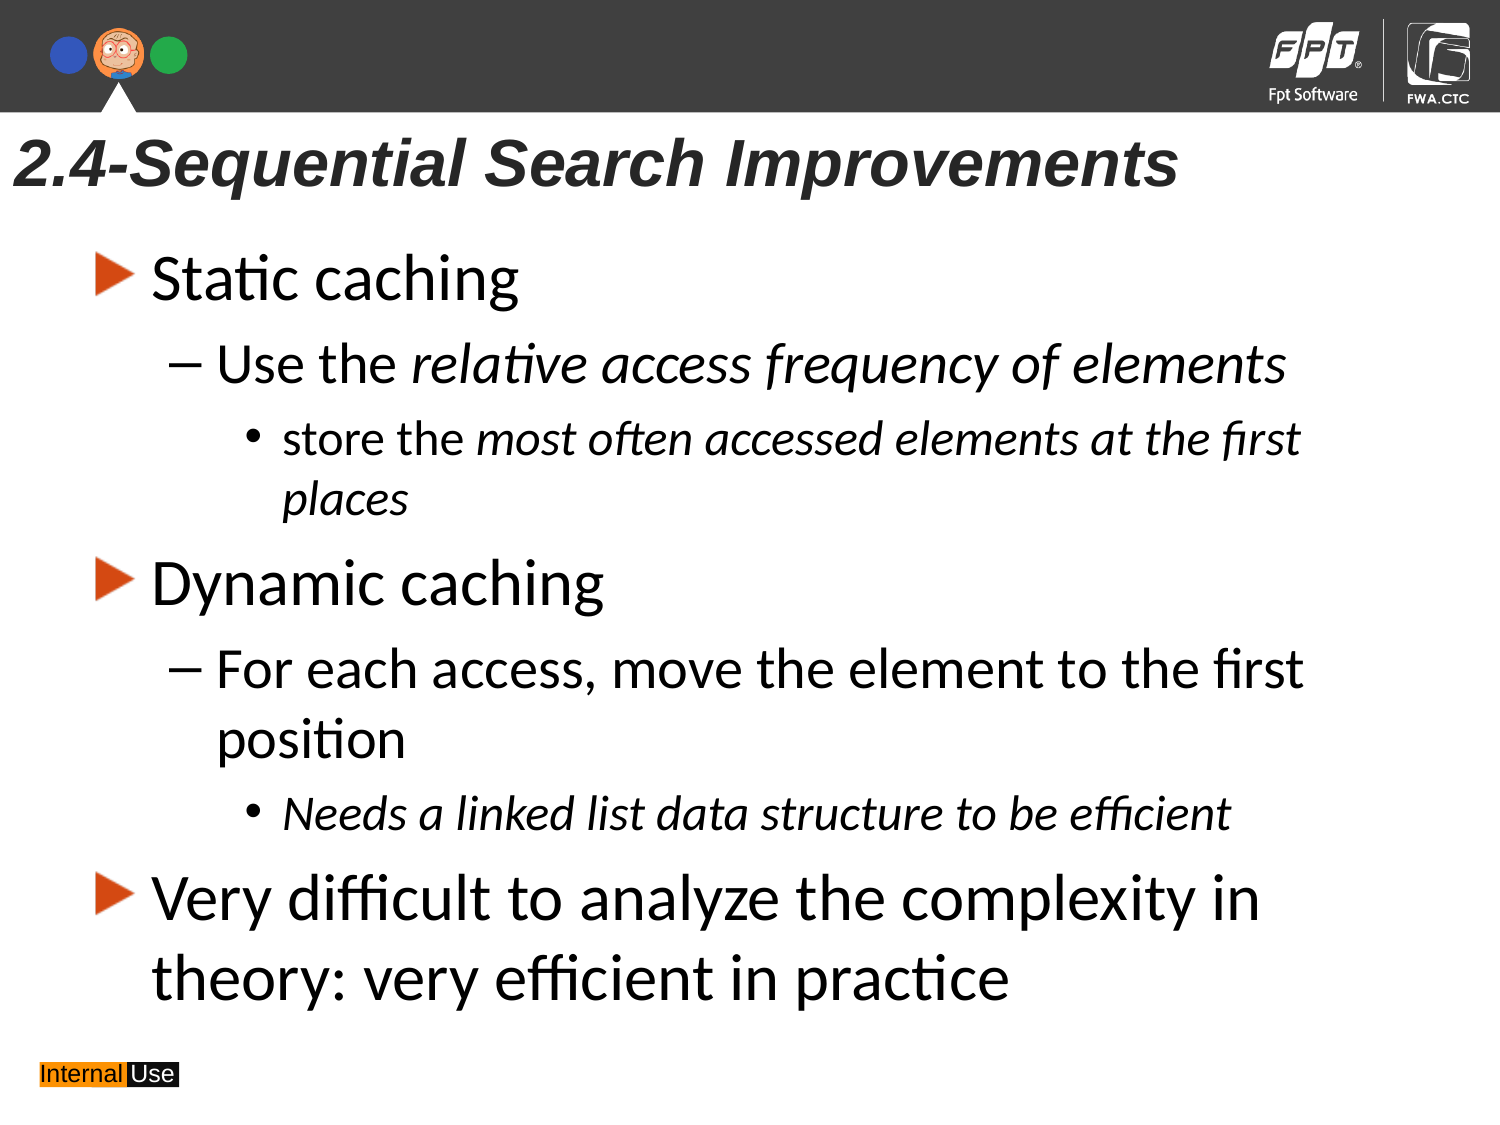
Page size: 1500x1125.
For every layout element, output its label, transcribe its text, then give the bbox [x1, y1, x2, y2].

picture [93, 28, 144, 79]
picture [94, 870, 137, 917]
picture [94, 555, 137, 603]
picture [94, 250, 137, 298]
list Static caching Use the relative access frequency of elements store the most often accessed elements at the first places Dynamic caching For each access, move the element to the first position Needs a linked list data structure to be efficient Very difficult to analyze the complexity in theory: very efficient in practice [79, 226, 1430, 1032]
text_box 2.4-Sequential Search Improvements [0, 112, 1453, 208]
picture [1262, 12, 1488, 125]
